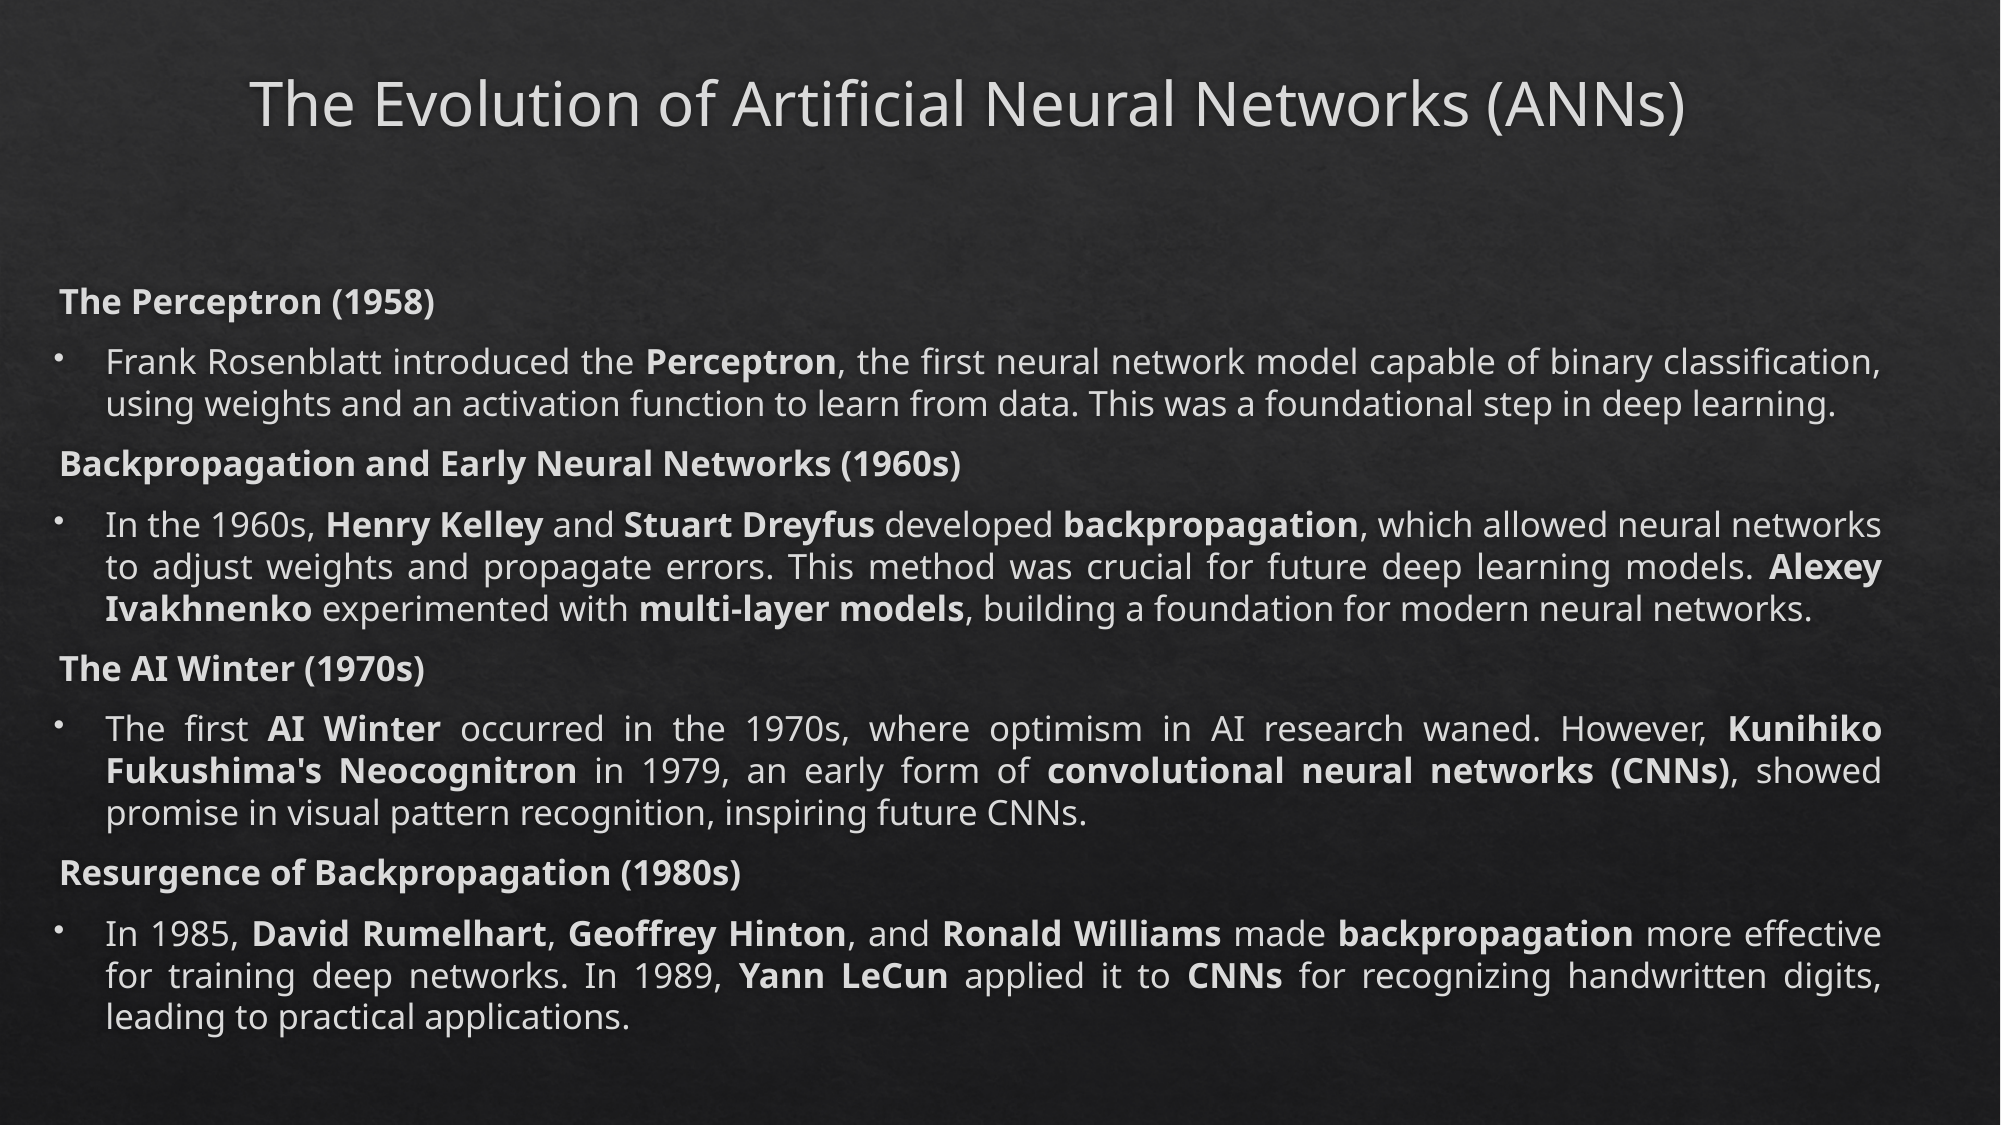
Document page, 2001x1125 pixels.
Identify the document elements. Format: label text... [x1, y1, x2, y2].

list The Perceptron (1958) Frank Rosenblatt introduced the Perceptron, the first neural network model capable of binary classification, using weights and an activation function to learn from data. This was a foundational step in deep learning. Backpropagation and Early Neural Networks (1960s) In the 1960s, Henry Kelley and Stuart Dreyfus developed backpropagation, which allowed neural networks to adjust weights and propagate errors. This method was crucial for future deep learning models. Alexey Ivakhnenko experimented with multi-layer models, building a foundation for modern neural networks. The AI Winter (1970s) The first AI Winter occurred in the 1970s, where optimism in AI research waned. However, Kunihiko Fukushima's Neocognitron in 1979, an early form of convolutional neural networks (CNNs), showed promise in visual pattern recognition, inspiring future CNNs. Resurgence of Backpropagation (1980s) In 1985, David Rumelhart, Geoffrey Hinton, and Ronald Williams made backpropagation more effective for training deep networks. In 1989, Yann LeCun applied it to CNNs for recognizing handwritten digits, leading to practical applications. [38, 271, 1898, 1067]
title The Evolution of Artificial Neural Networks (ANNs) [118, 37, 1817, 165]
